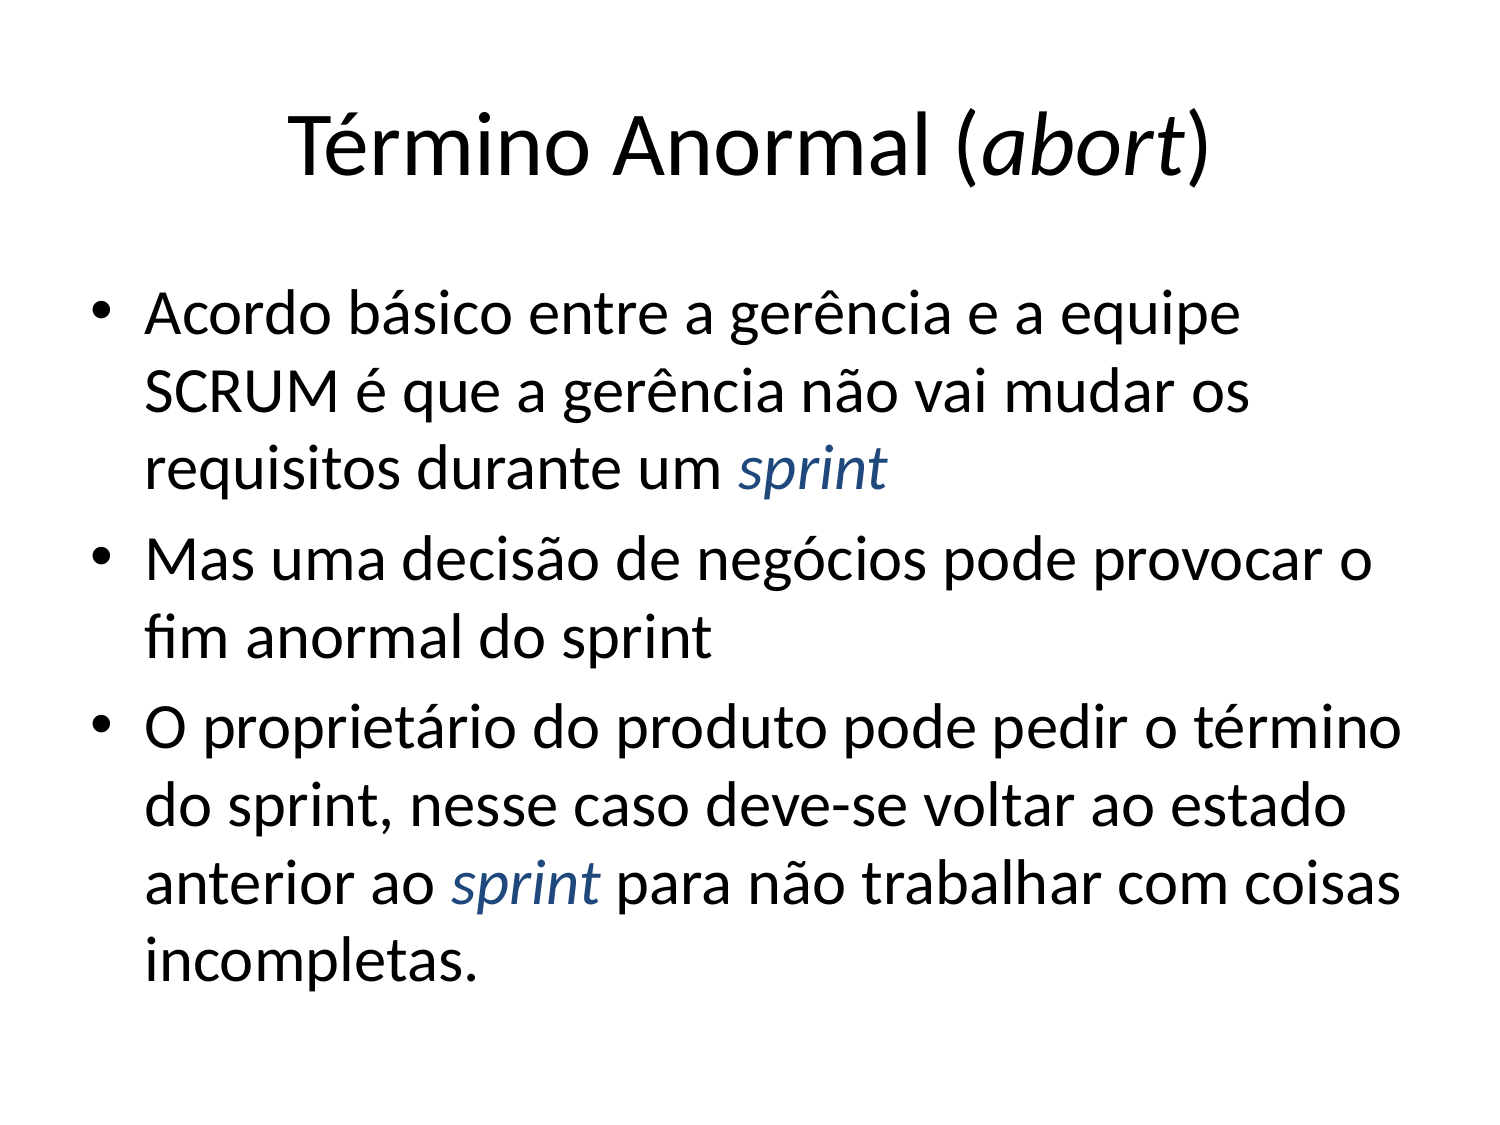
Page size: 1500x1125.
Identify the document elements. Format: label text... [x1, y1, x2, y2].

list Acordo básico entre a gerência e a equipe SCRUM é que a gerência não vai mudar os requisitos durante um sprint Mas uma decisão de negócios pode provocar o fim anormal do sprint O proprietário do produto pode pedir o término do sprint, nesse caso deve-se voltar ao estado anterior ao sprint para não trabalhar com coisas incompletas. [75, 262, 1425, 1005]
title Término Anormal (abort) [75, 45, 1425, 233]
